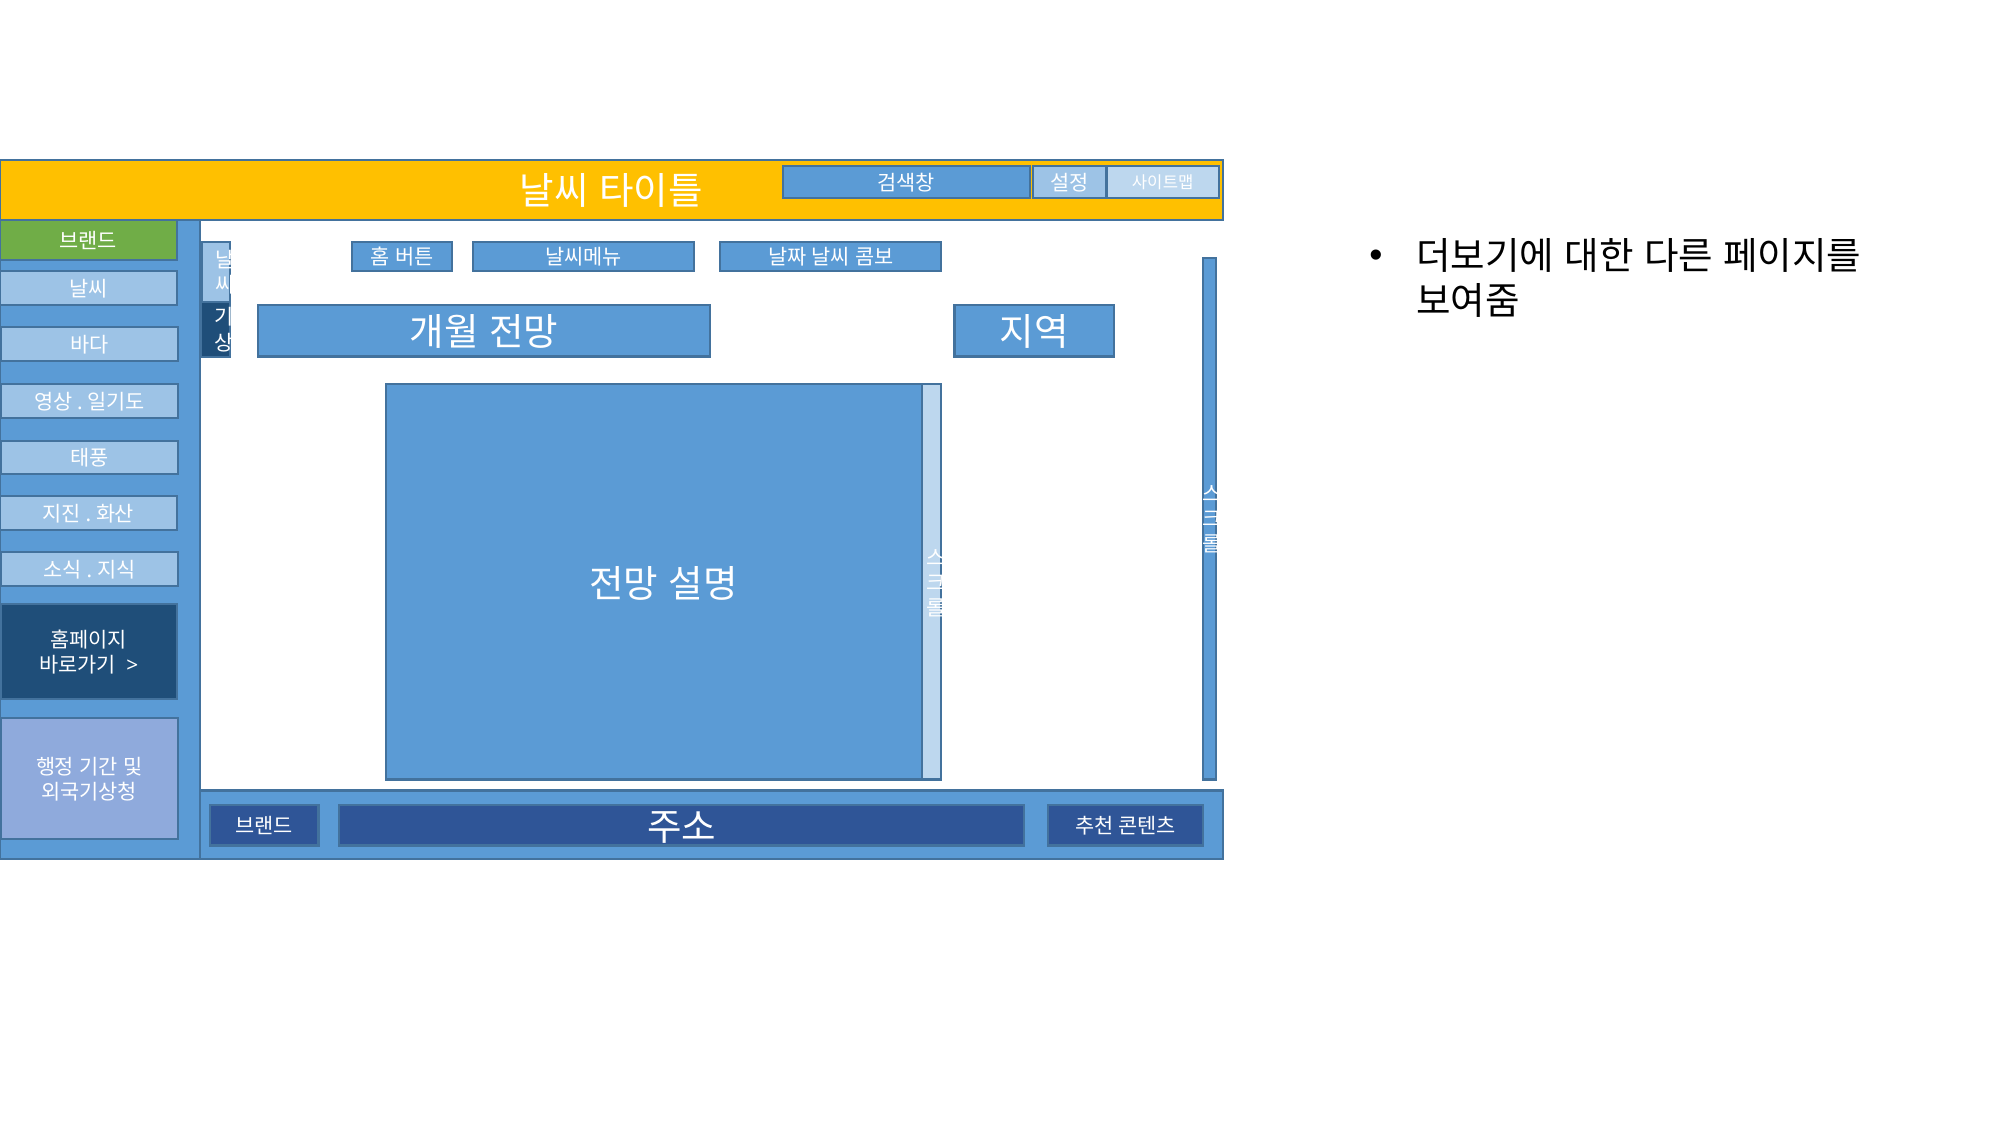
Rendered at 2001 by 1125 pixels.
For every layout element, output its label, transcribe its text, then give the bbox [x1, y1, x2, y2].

text_box 더보기에 대한 다른 페이지를 보여줌 [1354, 224, 1889, 330]
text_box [0, 159, 1224, 860]
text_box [782, 166, 1219, 199]
